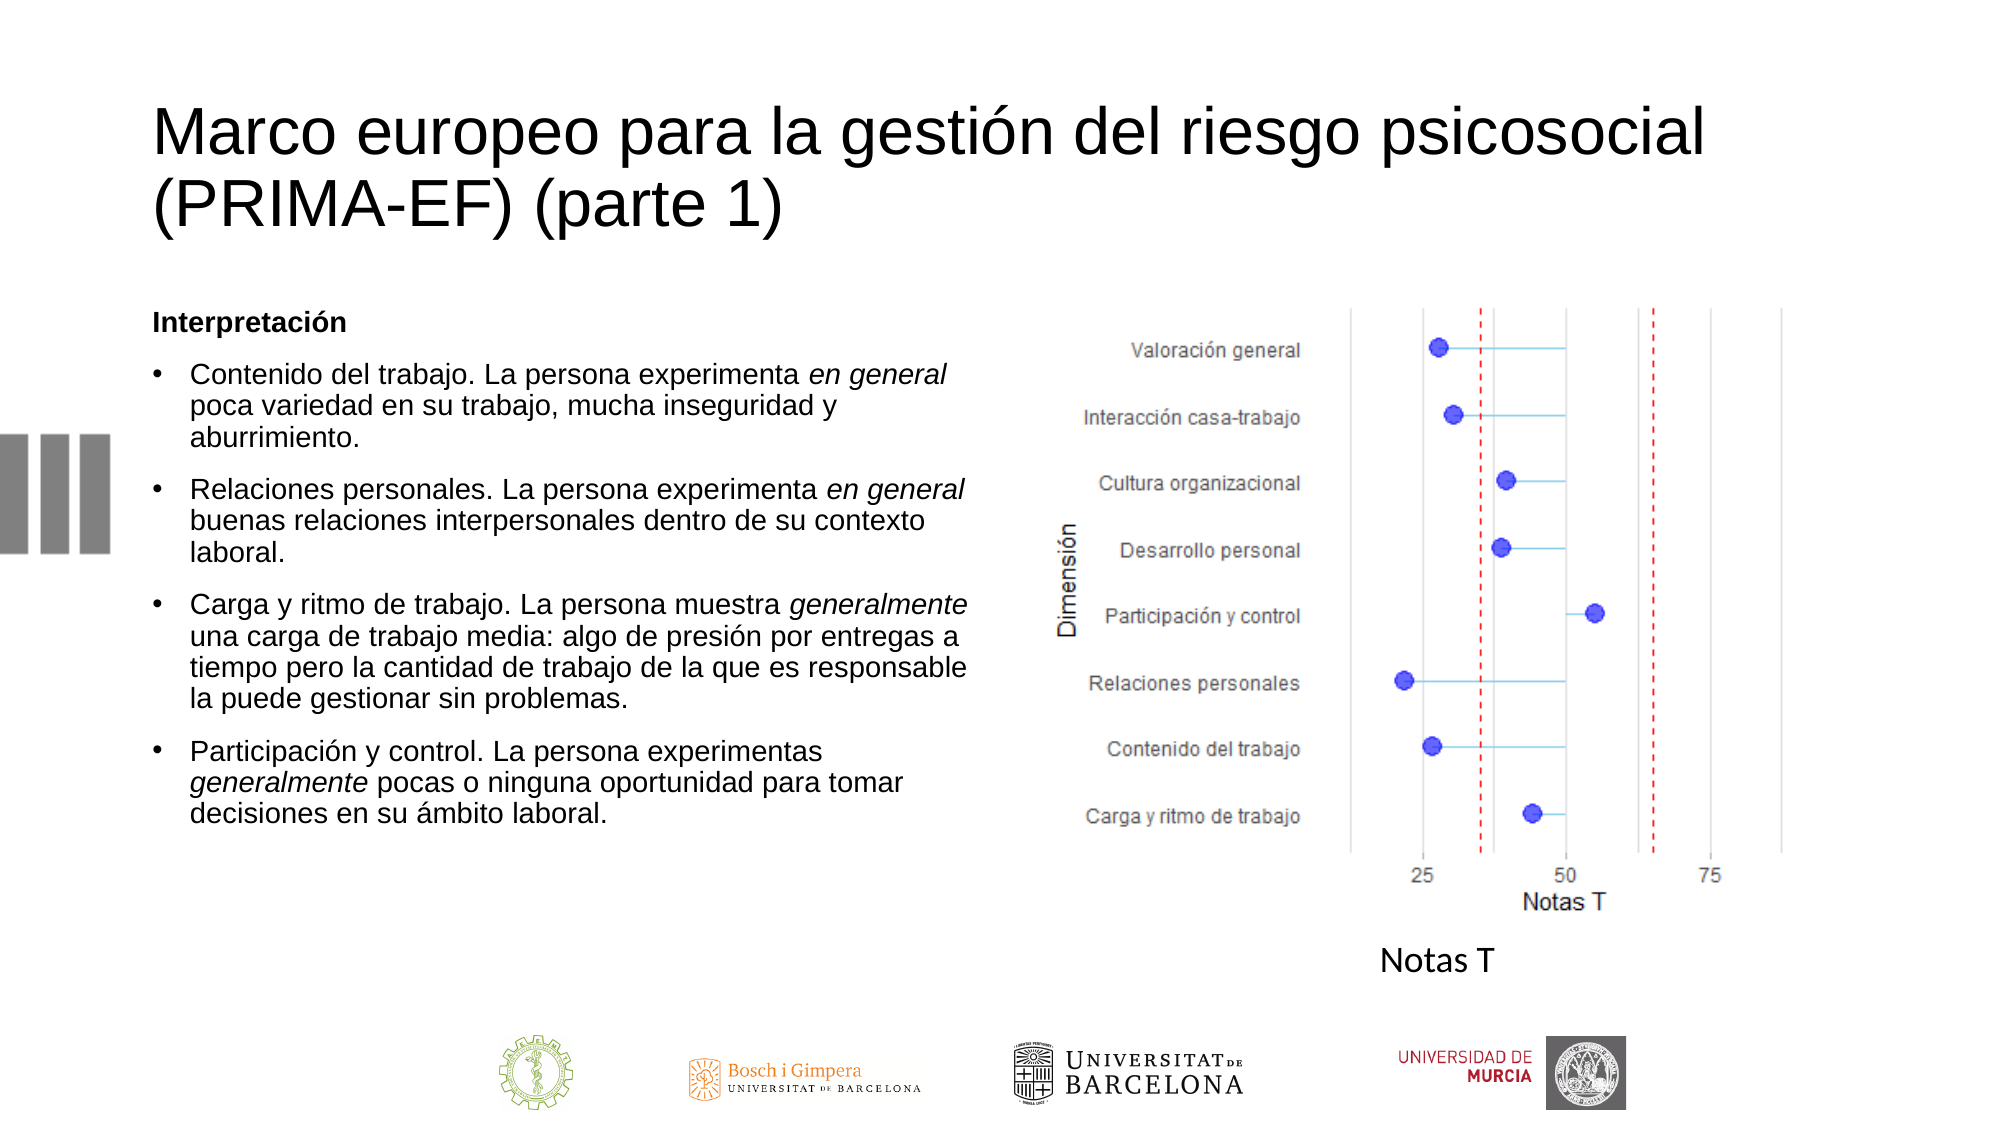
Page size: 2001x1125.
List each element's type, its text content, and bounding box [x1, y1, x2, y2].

picture [0, 420, 123, 563]
picture [1331, 1036, 1627, 1110]
picture [1014, 1042, 1243, 1105]
list Interpretación Contenido del trabajo. La persona experimenta en general poca variedad en su trabajo, mucha inseguridad y aburrimiento. Relaciones personales. La persona experimenta en general buenas relaciones interpersonales dentro de su contexto laboral. Carga y ritmo de trabajo. La persona muestra generalmente una carga de trabajo media: algo de presión por entregas a tiempo pero la cantidad de trabajo de la que es responsable la puede gestionar sin problemas. Participación y control. La persona experimentas generalmente pocas o ninguna oportunidad para tomar decisiones en su ámbito laboral. [137, 299, 988, 1014]
picture [1043, 297, 1832, 928]
text_box Notas T [1012, 927, 1863, 1011]
picture [499, 1035, 573, 1110]
title Marco europeo para la gestión del riesgo psicosocial (PRIMA-EF) (parte 1) [137, 59, 1863, 278]
picture [684, 1031, 926, 1125]
